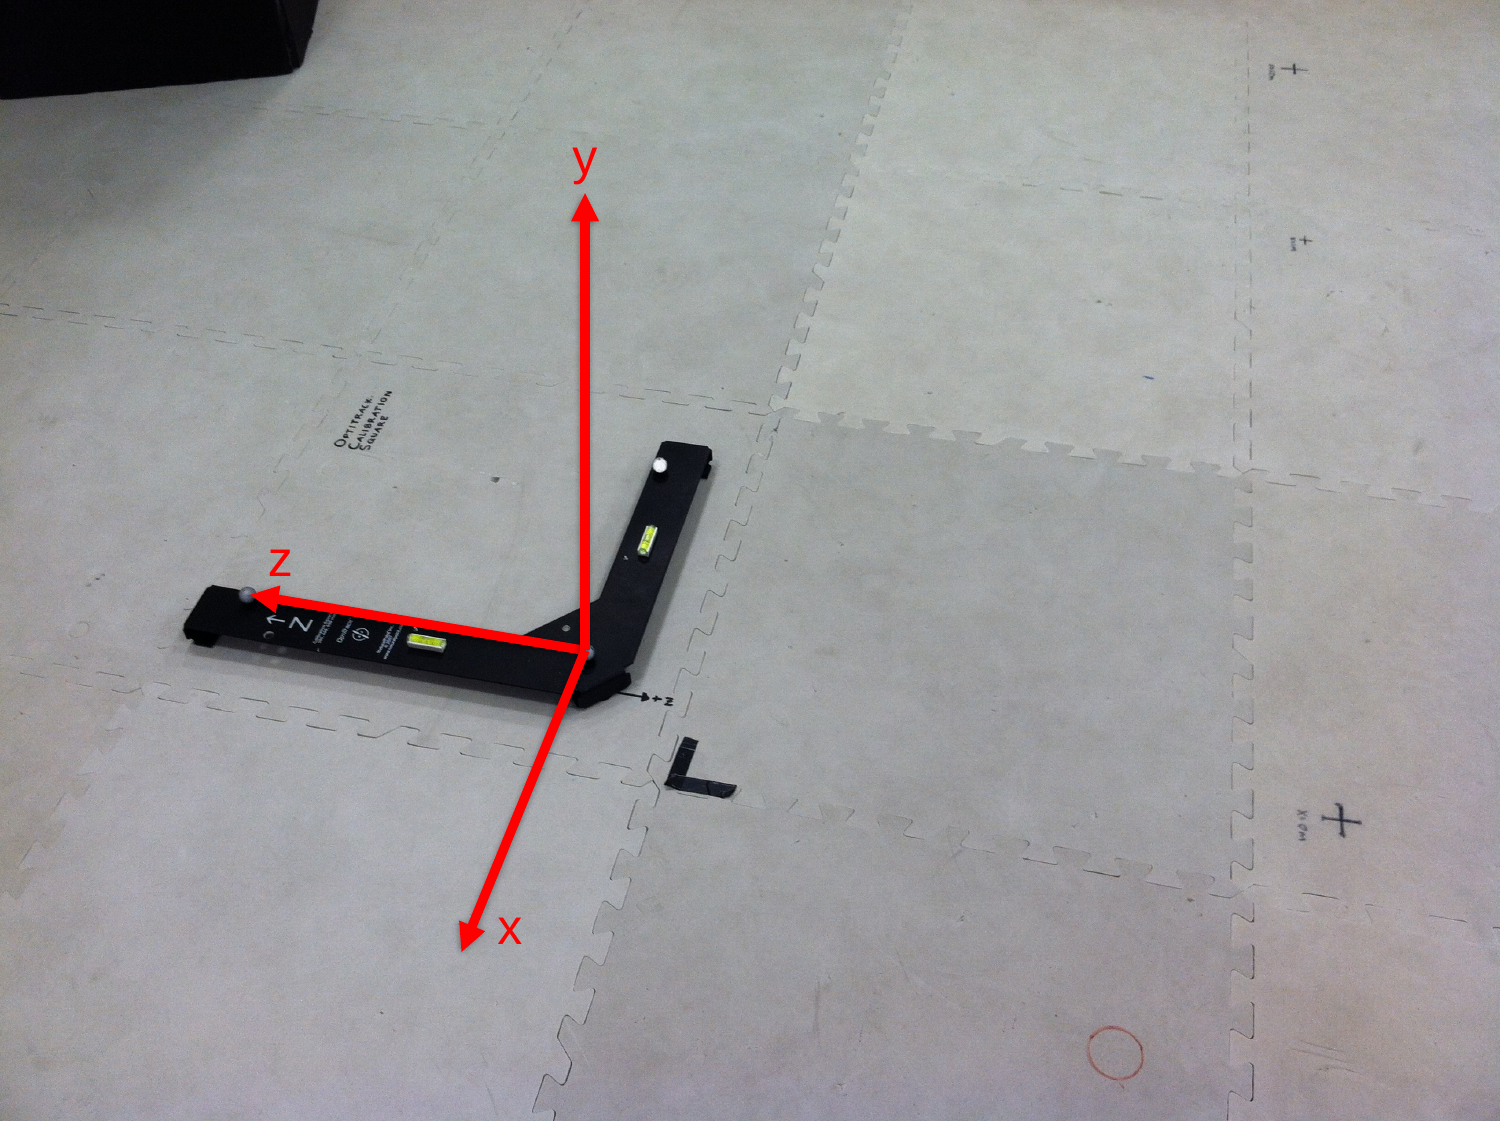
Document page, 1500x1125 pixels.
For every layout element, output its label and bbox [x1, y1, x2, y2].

text_box [461, 650, 586, 953]
text_box [250, 594, 580, 651]
picture [0, 0, 1500, 1121]
